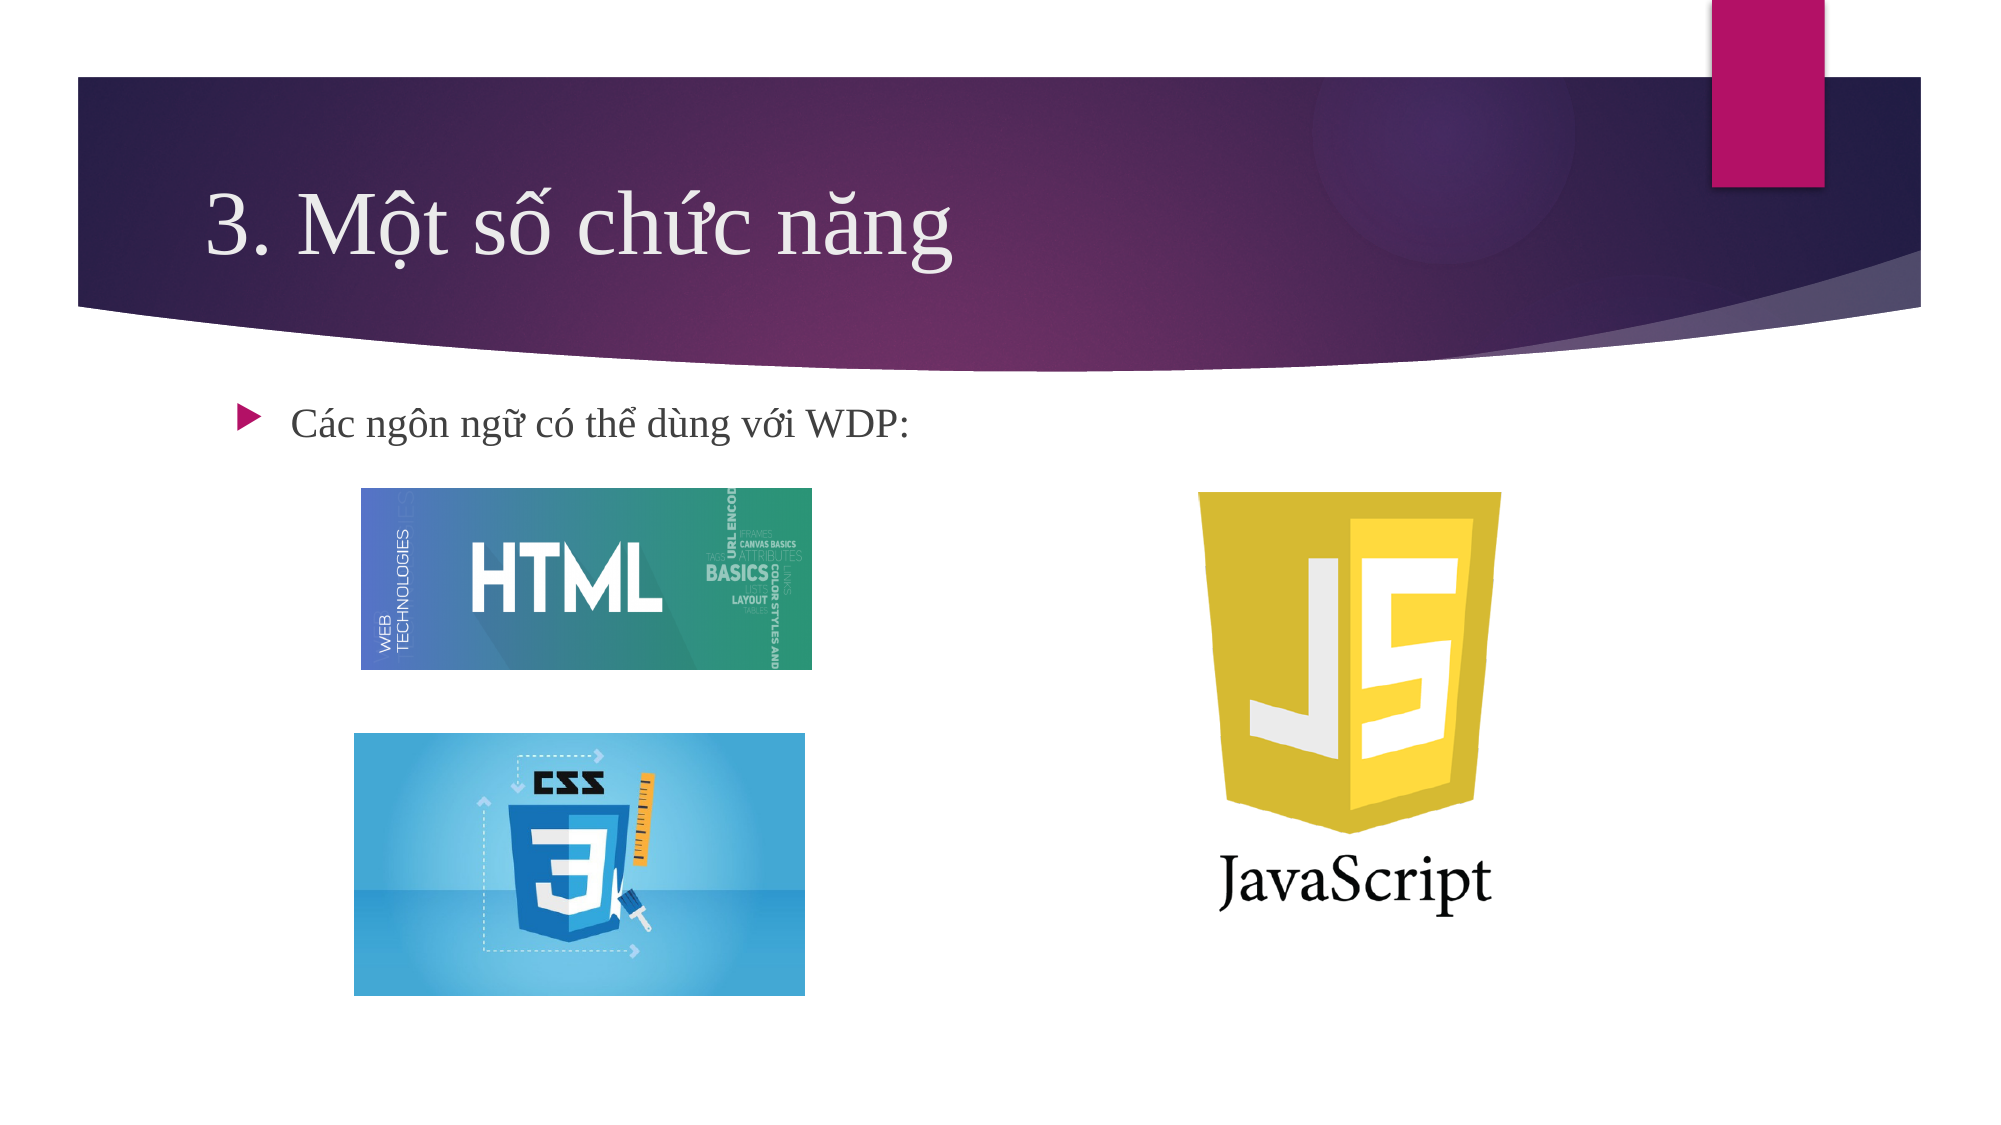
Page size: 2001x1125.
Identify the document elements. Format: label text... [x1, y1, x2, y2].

list Các ngôn ngữ có thể dùng với WDP: [219, 388, 1668, 950]
picture [1123, 478, 1575, 929]
picture [354, 732, 805, 996]
picture [360, 488, 812, 670]
title 3. Một số chức năng [189, 159, 1627, 276]
